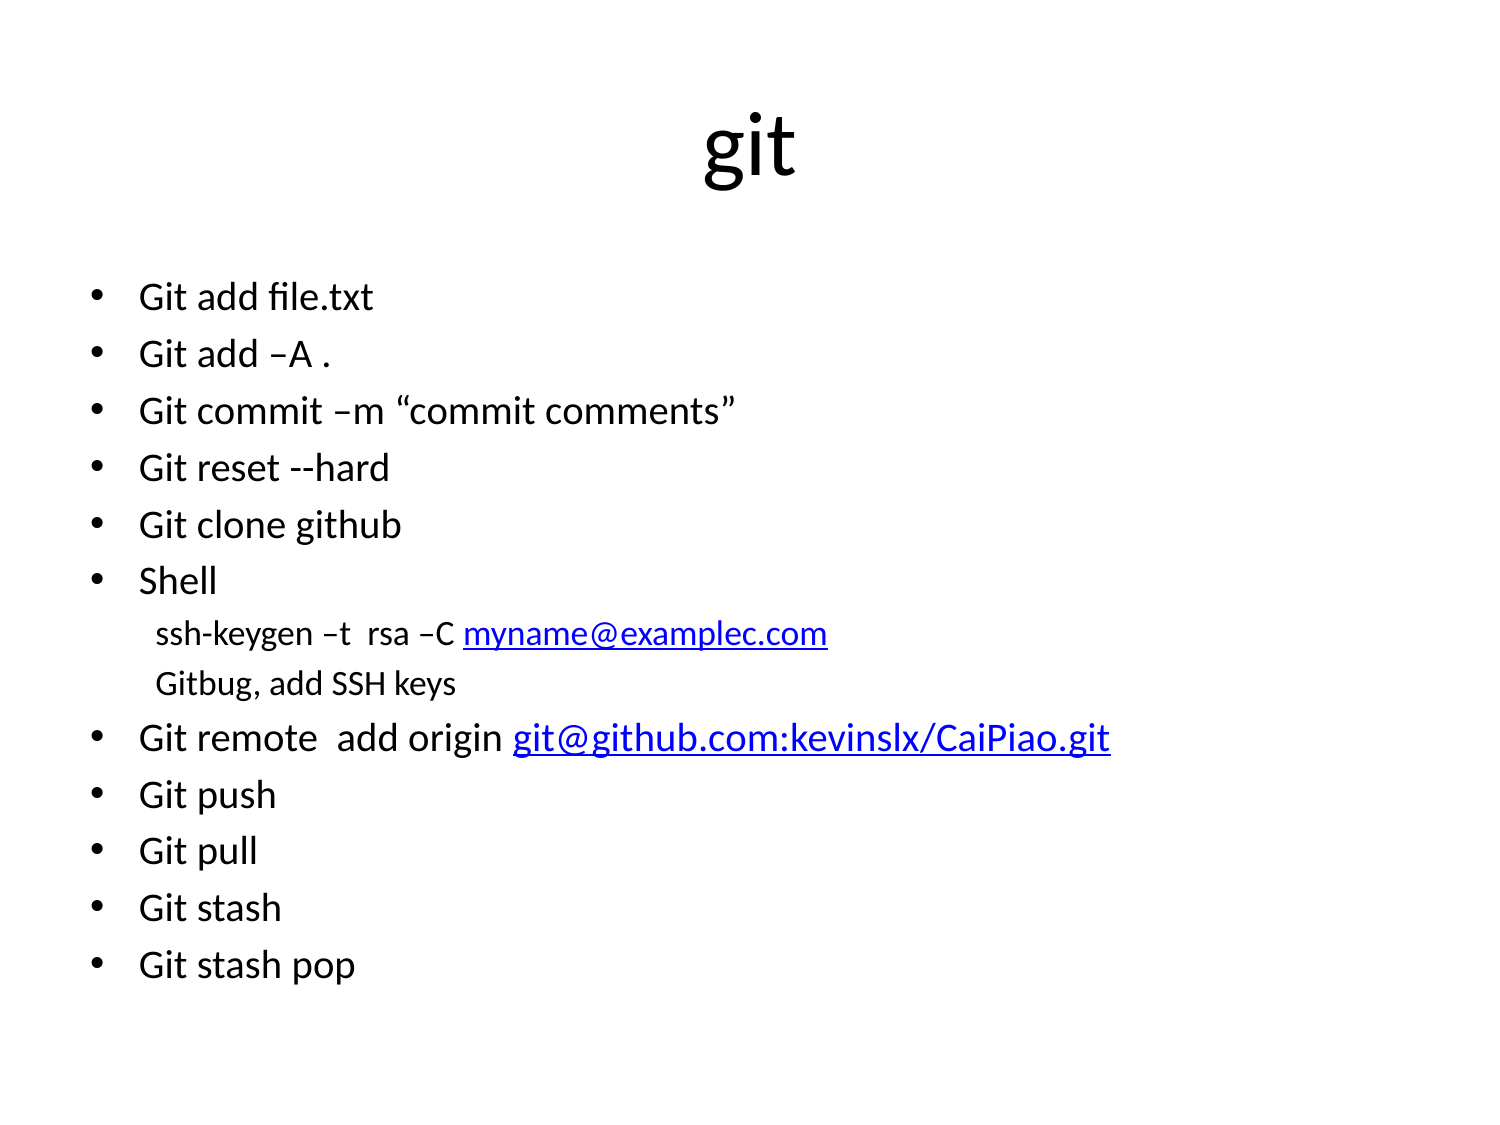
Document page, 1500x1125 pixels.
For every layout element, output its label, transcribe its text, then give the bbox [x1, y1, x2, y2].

list Git add file.txt Git add –A . Git commit –m “commit comments” Git reset --hard Git clone github Shell ssh-keygen –t rsa –C myname@examplec.com Gitbug, add SSH keys Git remote add origin git@github.com:kevinslx/CaiPiao.git Git push Git pull Git stash Git stash pop [75, 262, 1425, 1005]
title git [75, 45, 1425, 233]
